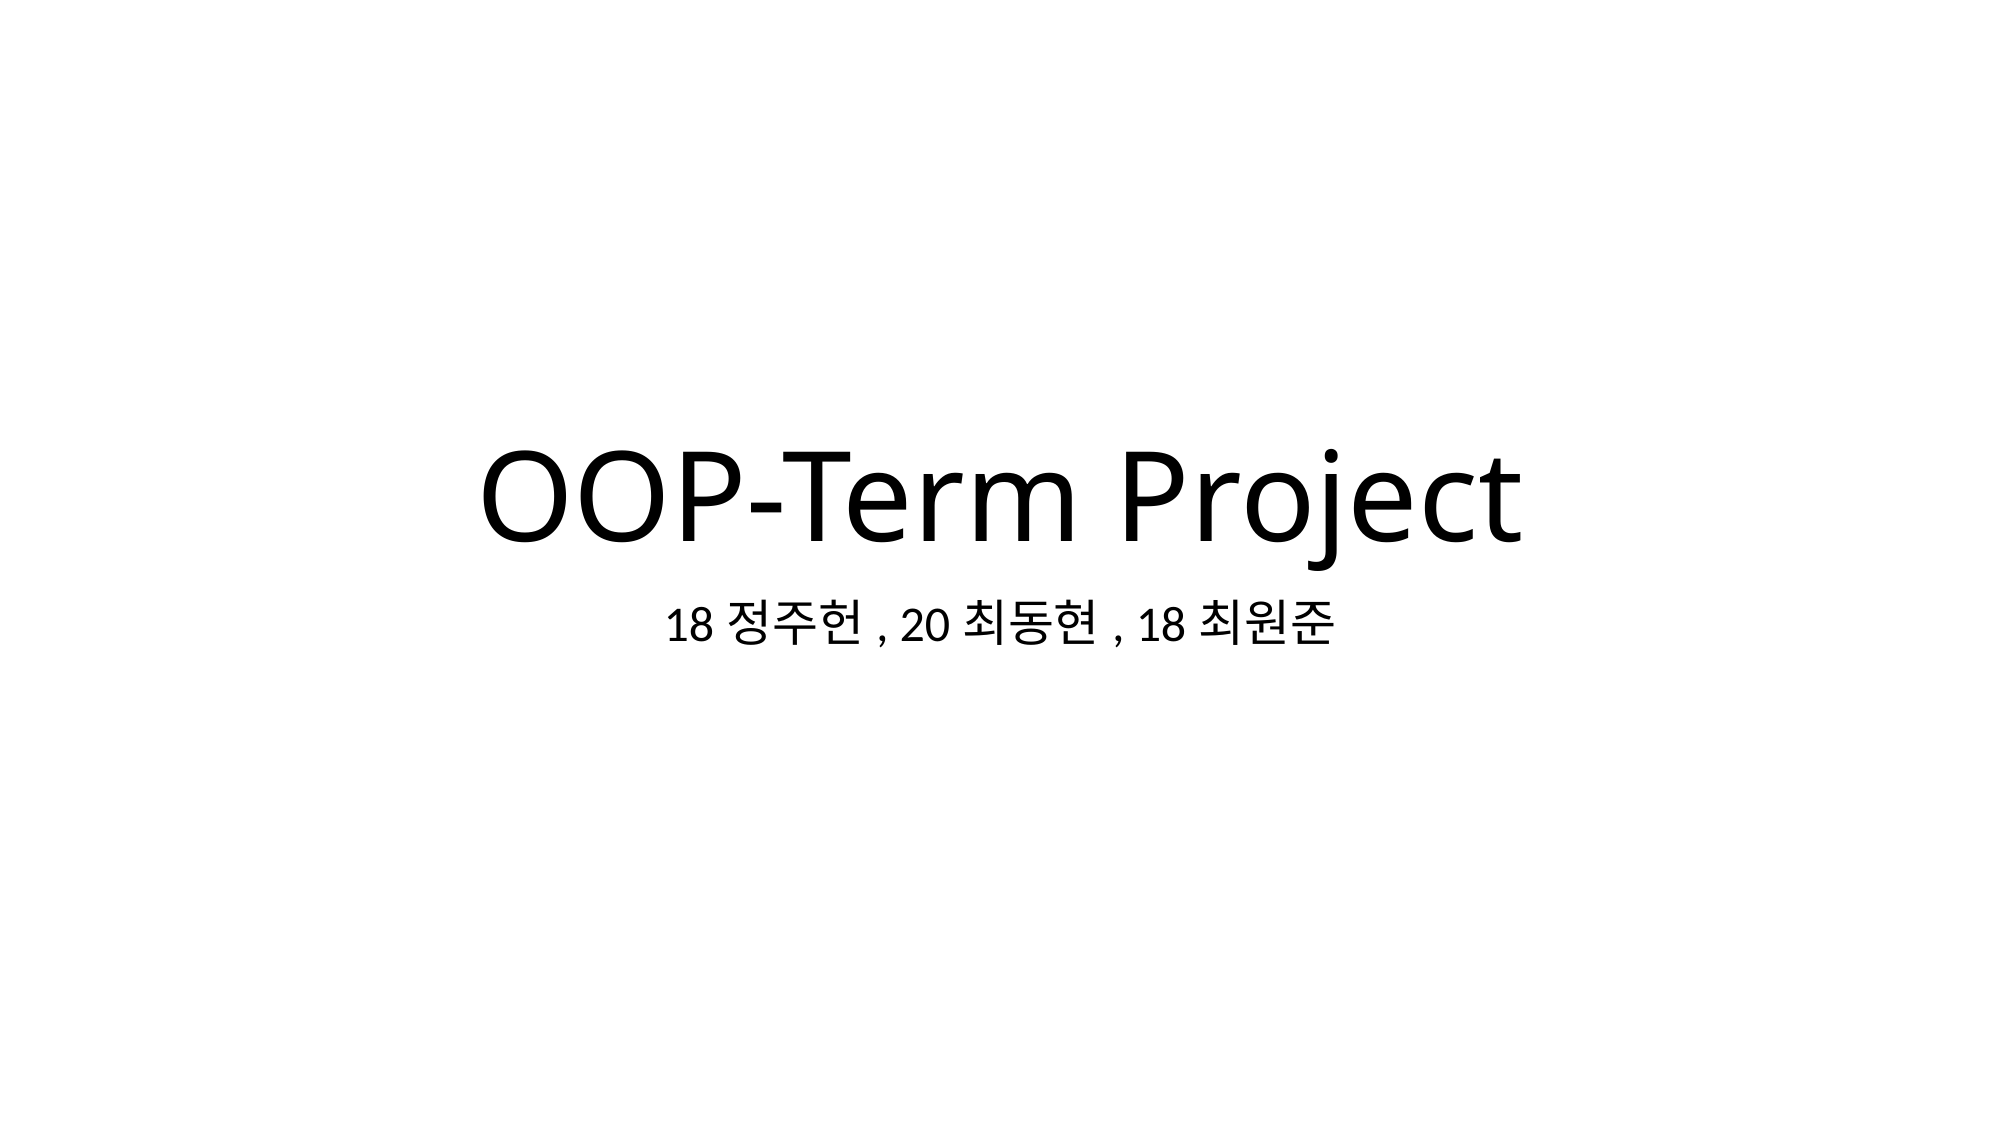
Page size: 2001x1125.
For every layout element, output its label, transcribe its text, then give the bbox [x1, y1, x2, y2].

title OOP-Term Project [249, 184, 1750, 576]
subtitle 18정주헌, 20최동현, 18최원준 [249, 590, 1750, 863]
